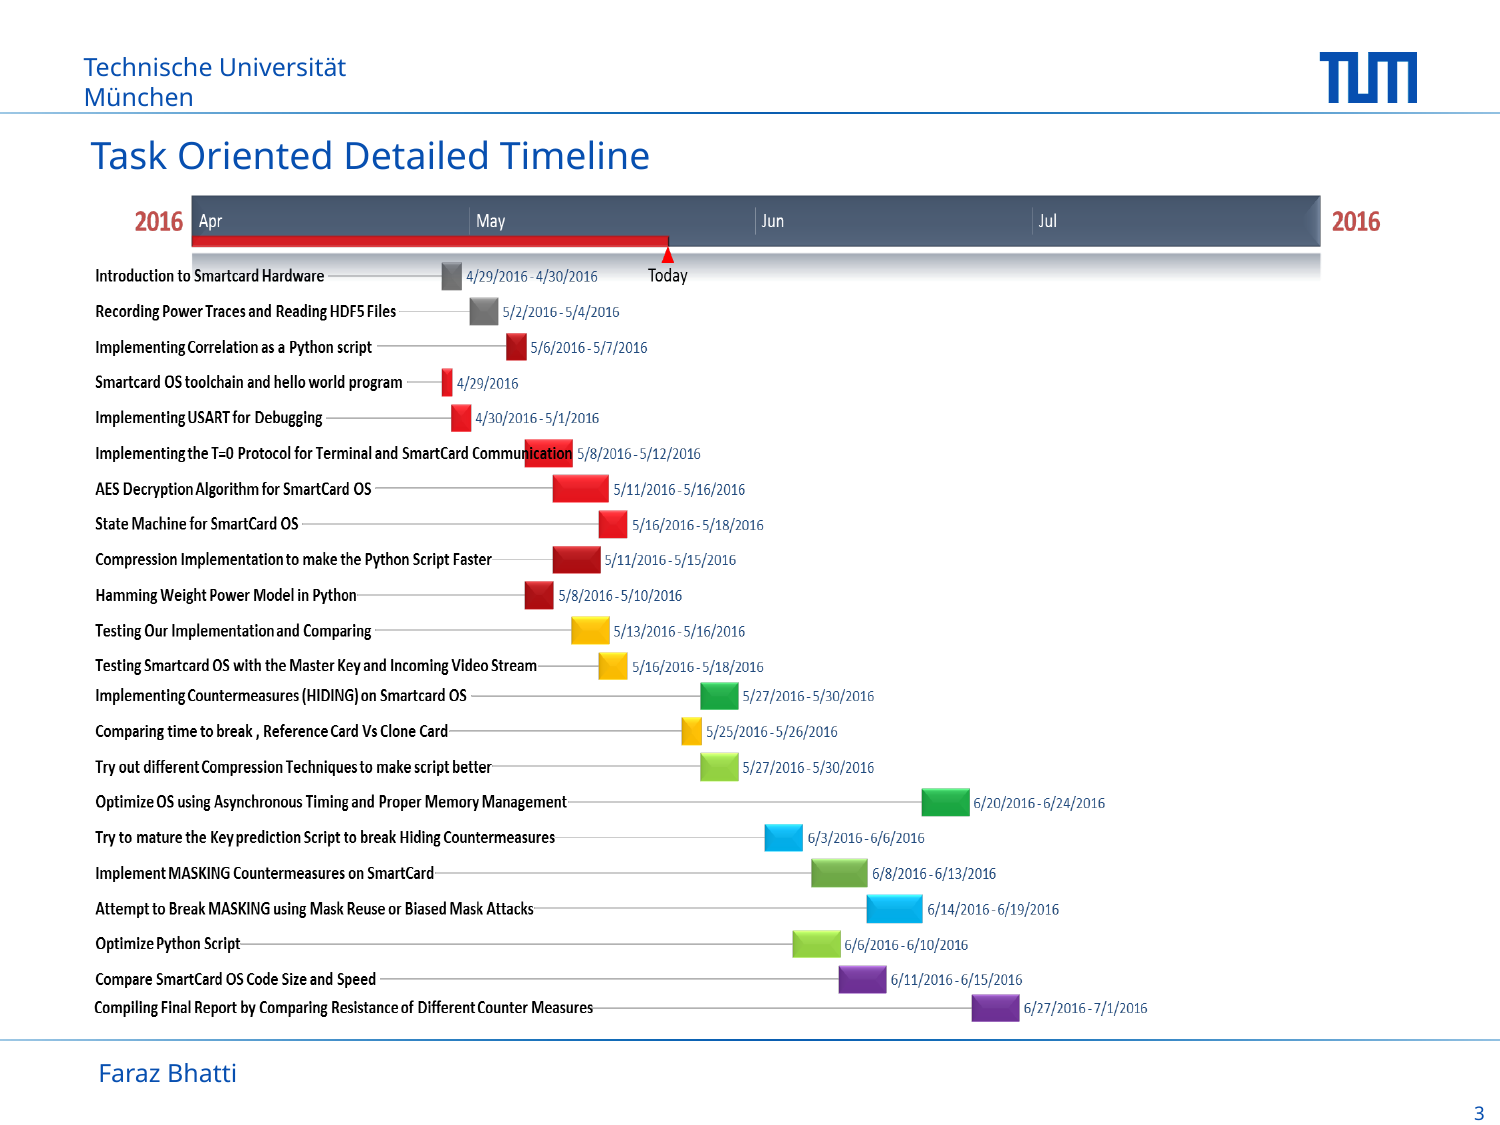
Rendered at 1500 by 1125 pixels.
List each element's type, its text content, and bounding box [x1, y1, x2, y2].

picture [0, 0, 1500, 1125]
footer Faraz Bhatti [83, 1049, 1004, 1101]
title Task Oriented Detailed Timeline [75, 124, 1425, 187]
slide_number 3 [1444, 1094, 1500, 1125]
